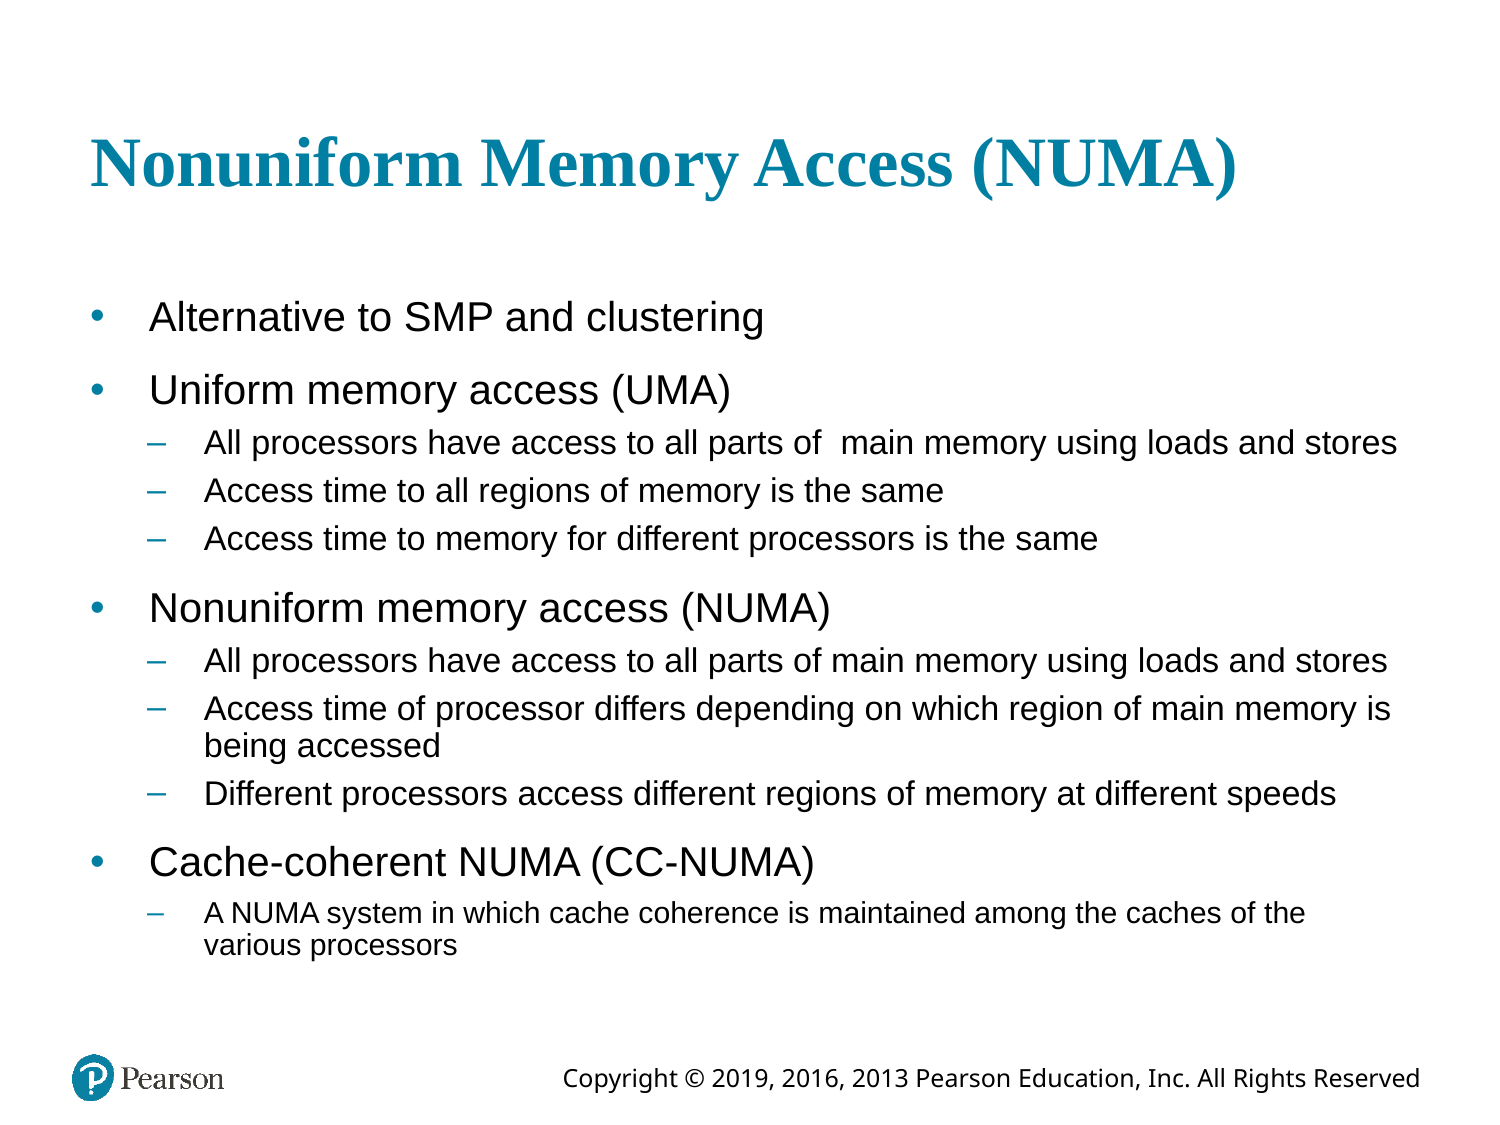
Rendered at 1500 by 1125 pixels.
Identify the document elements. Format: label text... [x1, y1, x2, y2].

picture [72, 1054, 88, 1070]
picture [99, 1054, 224, 1101]
picture [81, 1063, 106, 1088]
list Alternative to SMP and clustering Uniform memory access (UMA) All processors have access to all parts of main memory using loads and stores Access time to all regions of memory is the same Access time to memory for different processors is the same Nonuniform memory access (NUMA) All processors have access to all parts of main memory using loads and stores Access time of processor differs depending on which region of main memory is being accessed Different processors access different regions of memory at different speeds Cache-coherent NUMA (CC-NUMA) A NUMA system in which cache coherence is maintained among the caches of the various processors [75, 280, 1425, 1024]
picture [72, 1088, 82, 1101]
title Nonuniform Memory Access (NUMA) [75, 35, 1425, 216]
